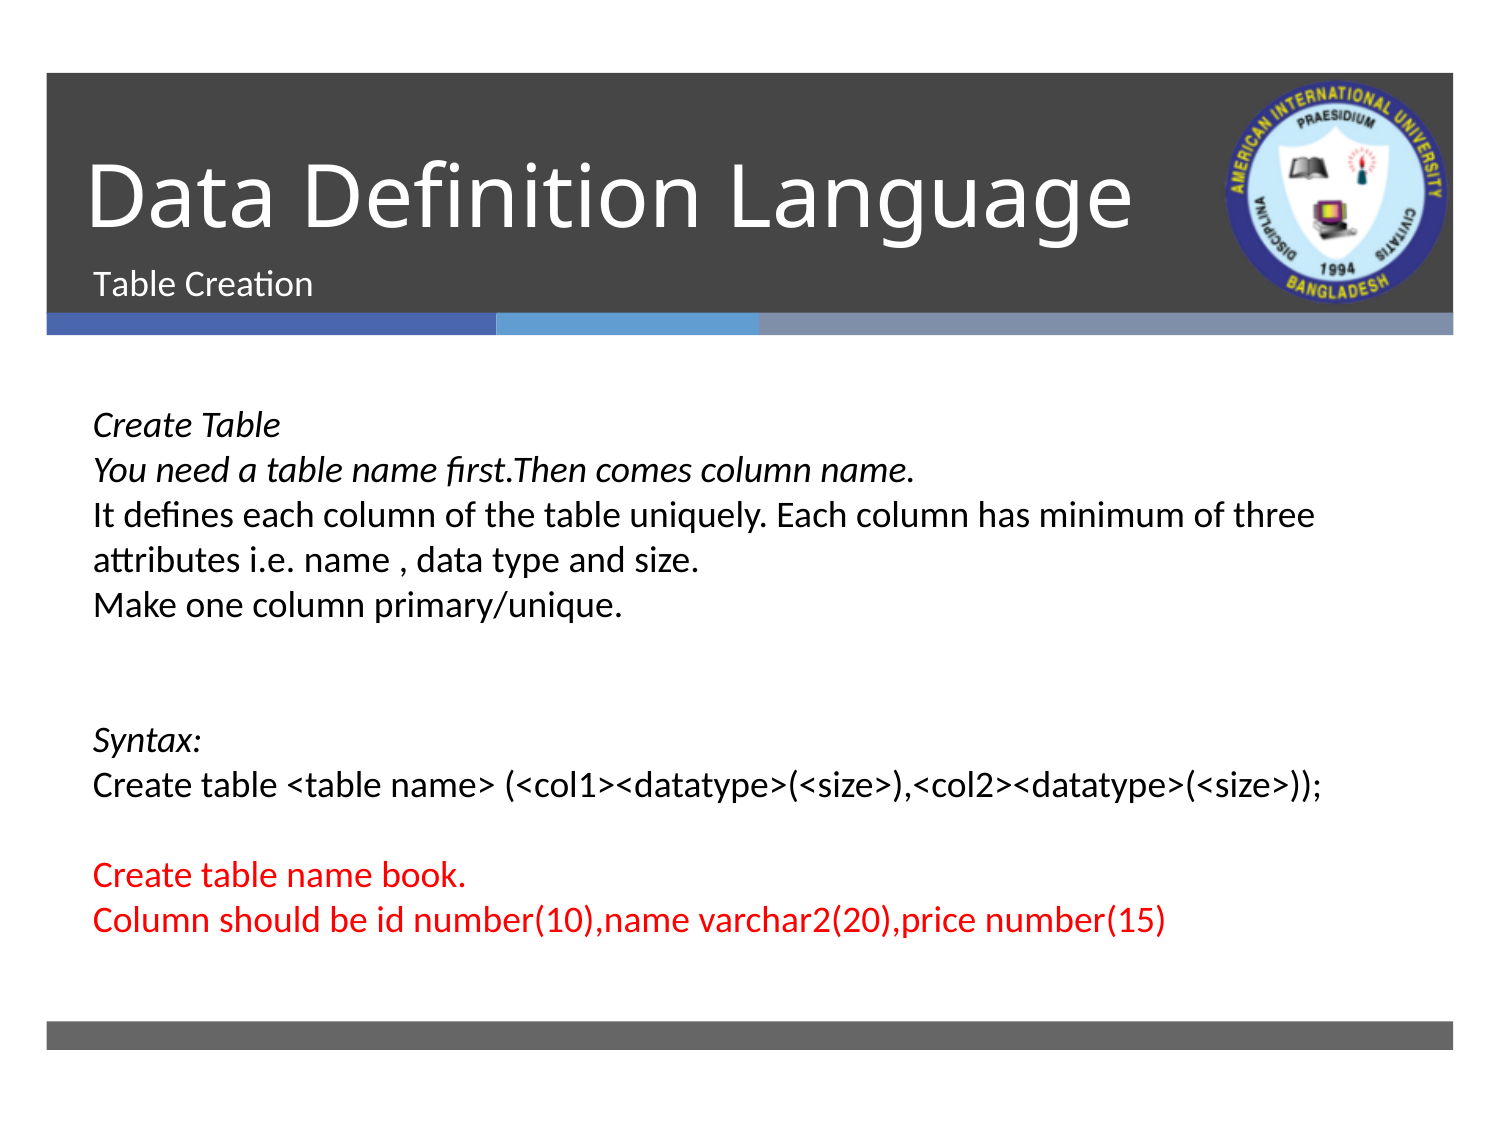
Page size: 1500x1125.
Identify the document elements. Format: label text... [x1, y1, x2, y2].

text_box Create Table You need a table name first.Then comes column name. It defines each column of the table uniquely. Each column has minimum of three attributes i.e. name , data type and size. Make one column primary/unique. Syntax: Create table <table name> (<col1><datatype>(<size>),<col2><datatype>(<size>)); Create table name book. Column should be id number(10),name varchar2(20),price number(15) [78, 392, 1406, 992]
picture [1351, 75, 1454, 310]
subtitle Table Creation [78, 251, 1351, 331]
title Data Definition Language [69, 73, 1351, 253]
